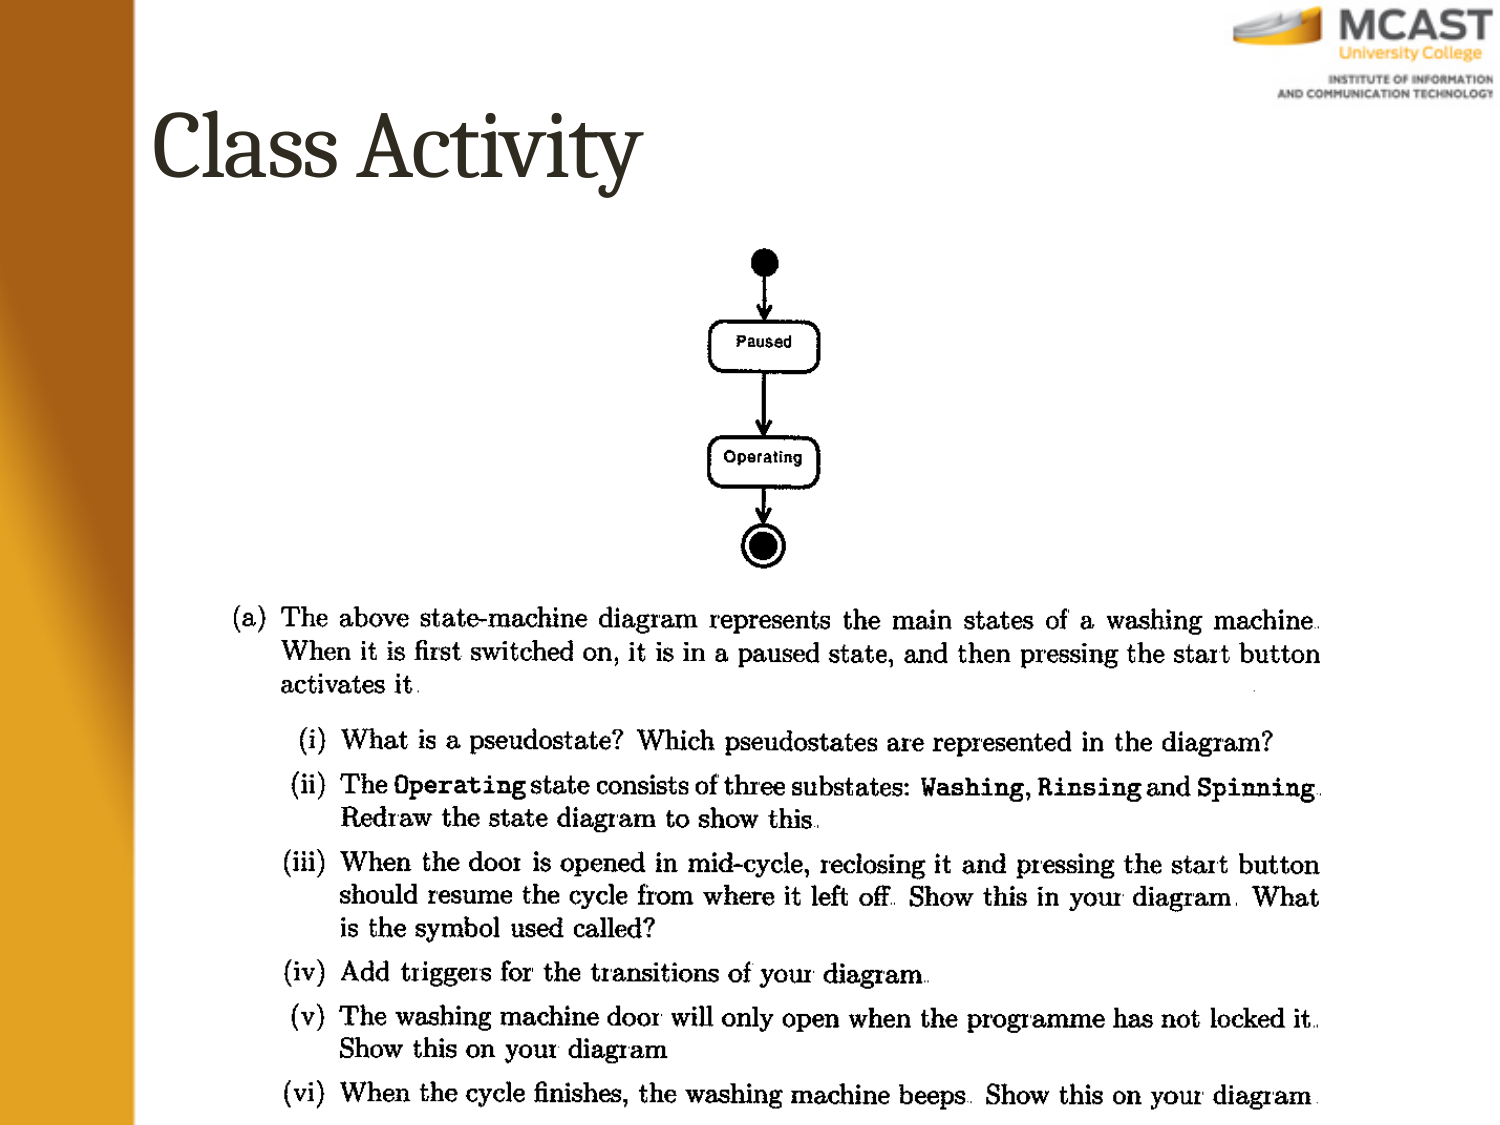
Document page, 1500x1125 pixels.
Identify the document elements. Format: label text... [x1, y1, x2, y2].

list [211, 224, 1338, 1118]
title Class Activity [137, 45, 1263, 233]
picture [0, 0, 1500, 1125]
